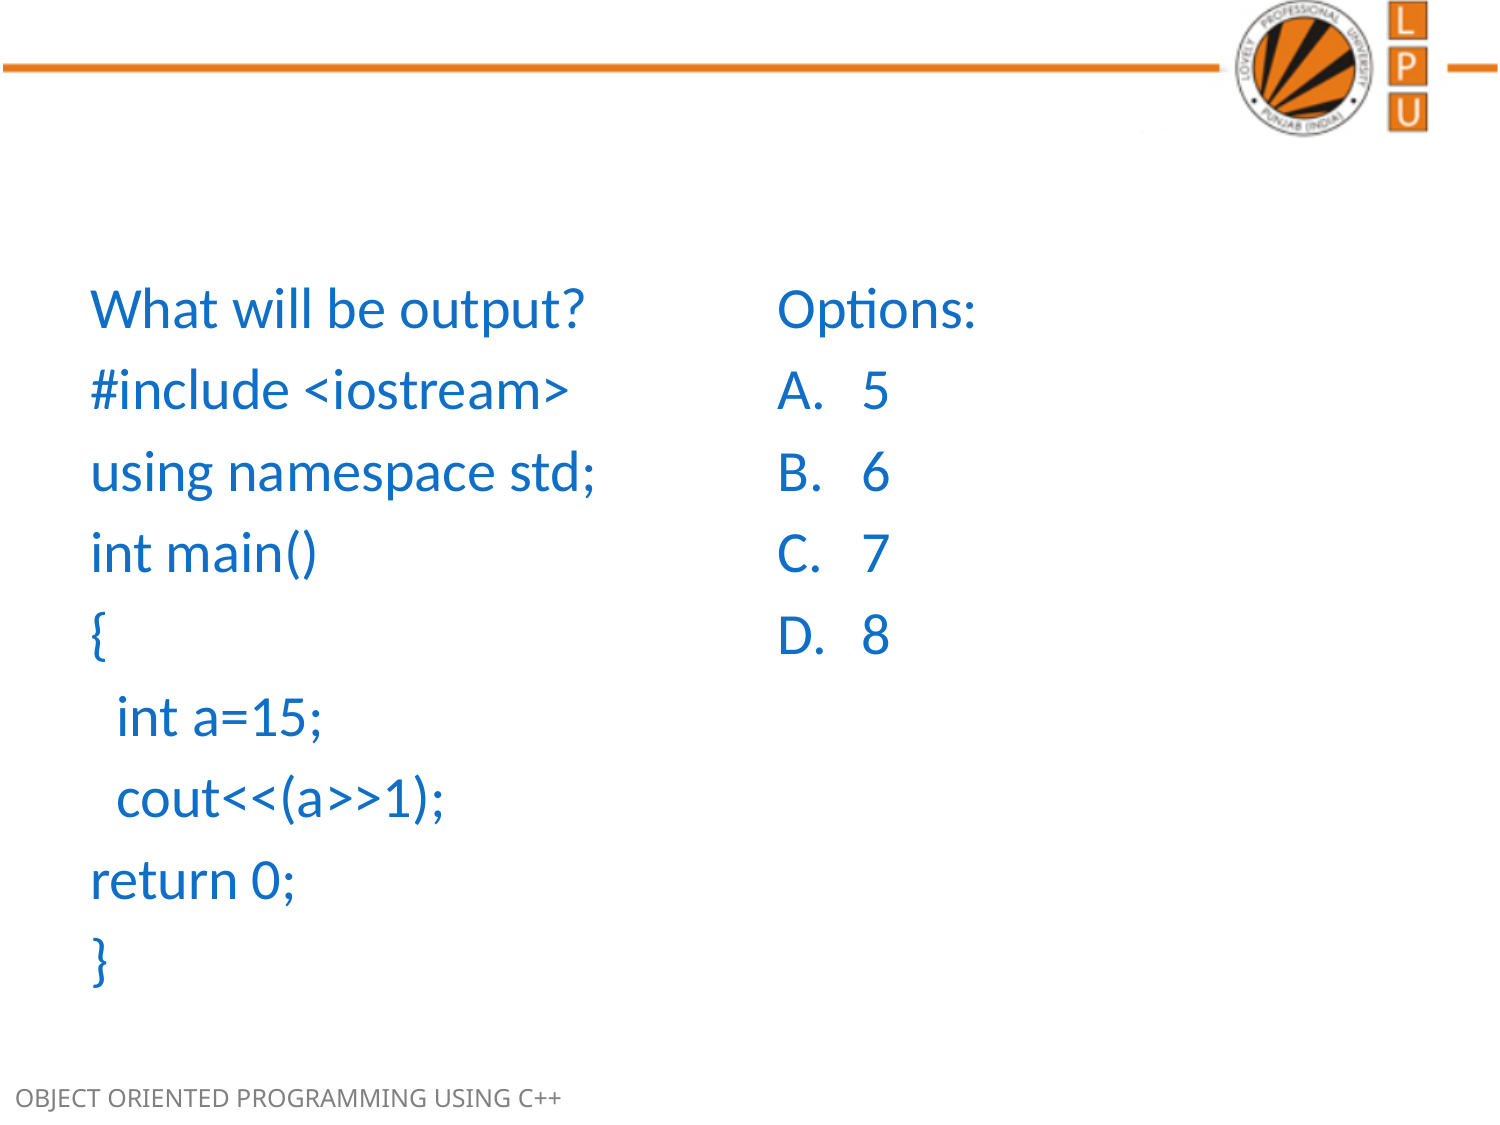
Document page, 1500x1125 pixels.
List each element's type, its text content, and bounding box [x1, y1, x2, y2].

list What will be output? #include <iostream> using namespace std; int main() { int a=15; cout<<(a>>1); return 0; } [75, 262, 738, 1005]
picture [3, 0, 1500, 155]
list Options: 5 6 7 8 [762, 262, 1425, 1005]
